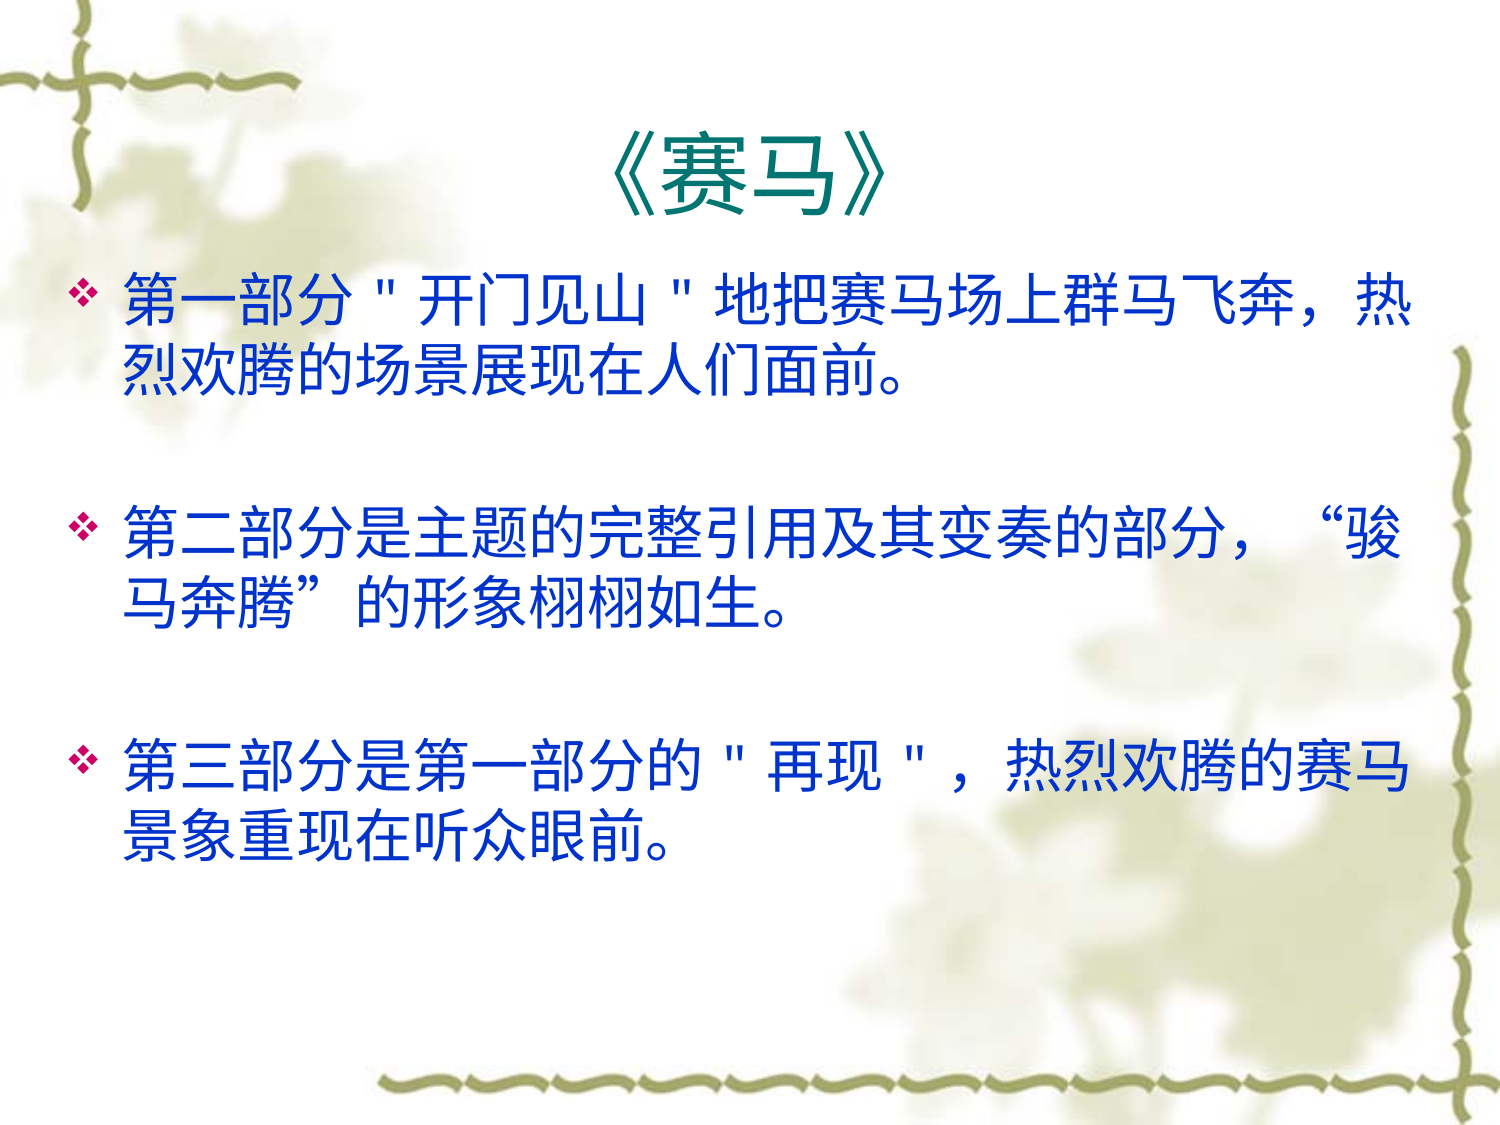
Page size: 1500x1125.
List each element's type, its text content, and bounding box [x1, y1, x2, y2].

title 《赛马》 [49, 112, 1451, 232]
picture [0, 0, 1500, 1125]
list 第一部分"开门见山"地把赛马场上群马飞奔，热烈欢腾的场景展现在人们面前。 第二部分是主题的完整引用及其变奏的部分，“骏马奔腾”的形象栩栩如生。 第三部分是第一部分的"再现"，热烈欢腾的赛马景象重现在听众眼前。 [49, 255, 1452, 1059]
